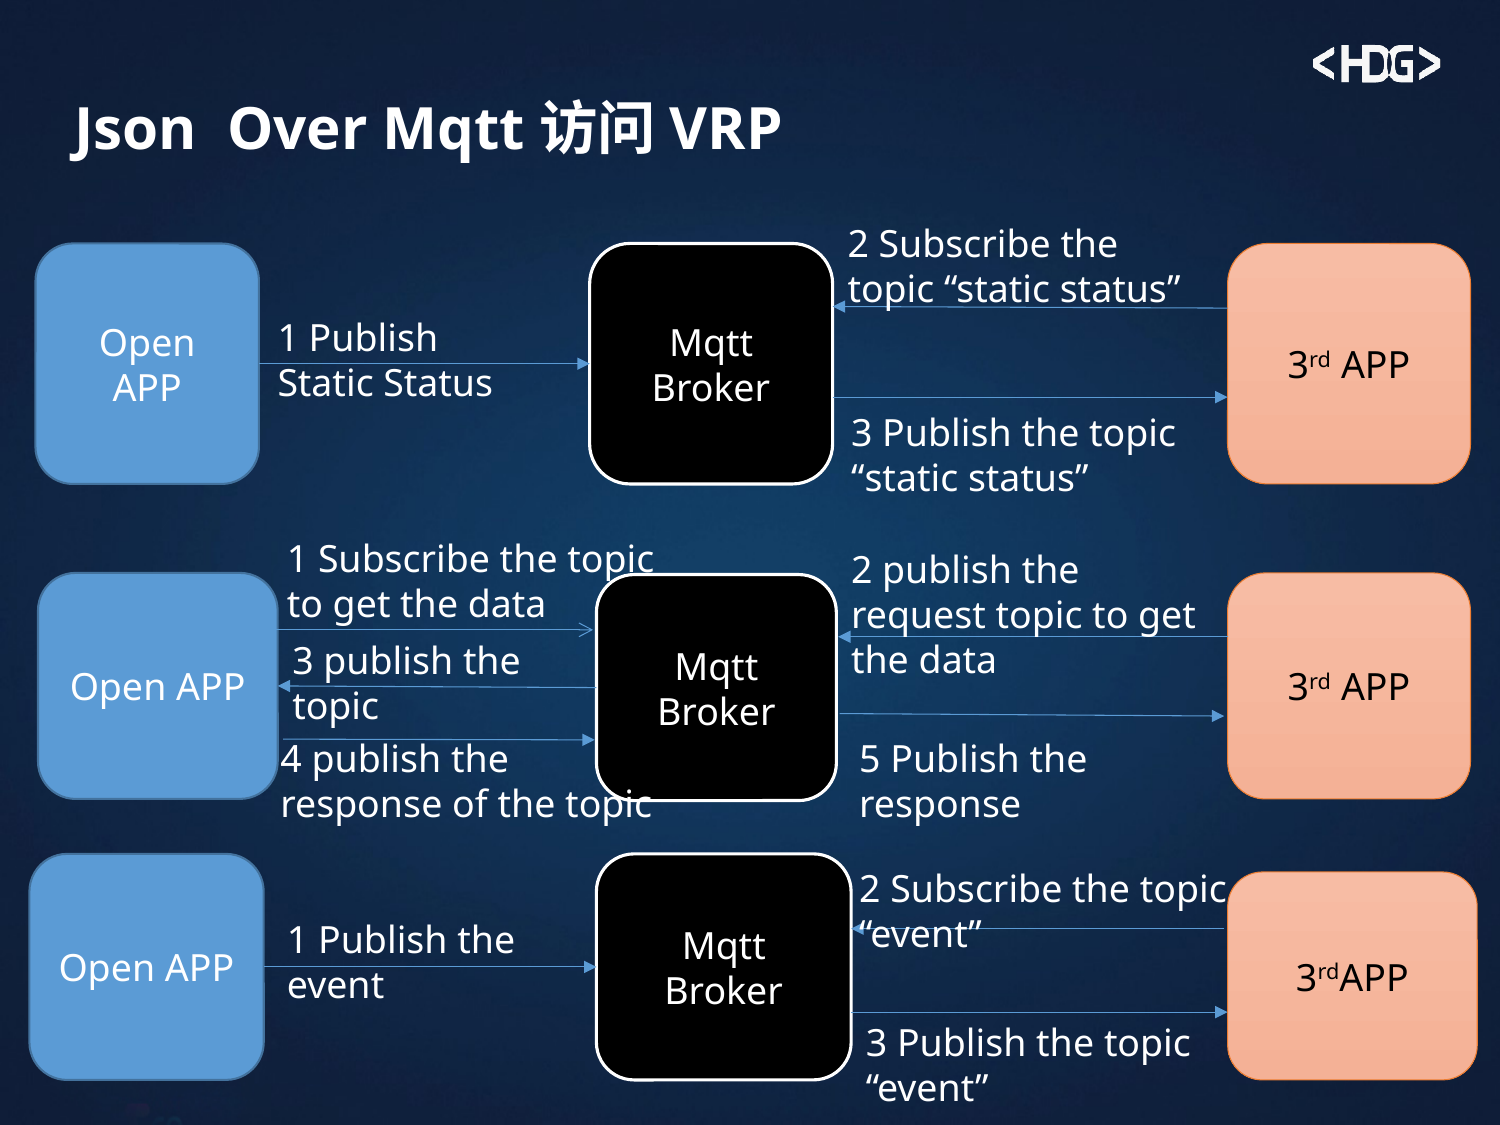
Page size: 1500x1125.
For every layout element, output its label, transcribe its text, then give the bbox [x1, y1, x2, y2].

text_box 2 Subscribe the topic “event” [844, 857, 1323, 963]
title Json Over Mqtt访问VRP [63, 65, 1437, 197]
text_box Open APP [34, 242, 260, 485]
text_box 3rd APP [1226, 242, 1472, 485]
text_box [839, 713, 1225, 717]
text_box 3 publish the topic [277, 629, 629, 728]
text_box 2 Subscribe the topic “static status” [832, 309, 1228, 318]
text_box 4 publish the response of the topic [265, 728, 676, 833]
text_box 5 Publish the response [844, 728, 1254, 833]
text_box Mqtt Broker [588, 241, 835, 486]
text_box 3 Publish the topic “event” [851, 1012, 1322, 1117]
text_box 1 Publish the event [272, 908, 597, 966]
text_box 3rdAPP [1227, 871, 1478, 1081]
text_box 2 Subscribe the topic “static status” [832, 213, 1228, 306]
text_box Open APP [28, 852, 265, 1081]
text_box 1 Subscribe the topic to get the data [272, 527, 691, 633]
text_box Open APP [36, 571, 277, 800]
text_box 3 Publish the topic “static status” [836, 401, 1218, 507]
text_box 2 publish the request topic to get the data [836, 538, 1225, 689]
text_box 1 Publish Static Status [262, 306, 549, 363]
text_box 1 Publish the event [272, 968, 597, 1013]
picture [0, 0, 1500, 1125]
text_box Mqtt Broker [629, 572, 838, 803]
text_box 1 Publish Static Status [262, 364, 549, 412]
text_box Mqtt Broker [594, 852, 853, 1082]
text_box 3rd APP [1227, 572, 1472, 800]
